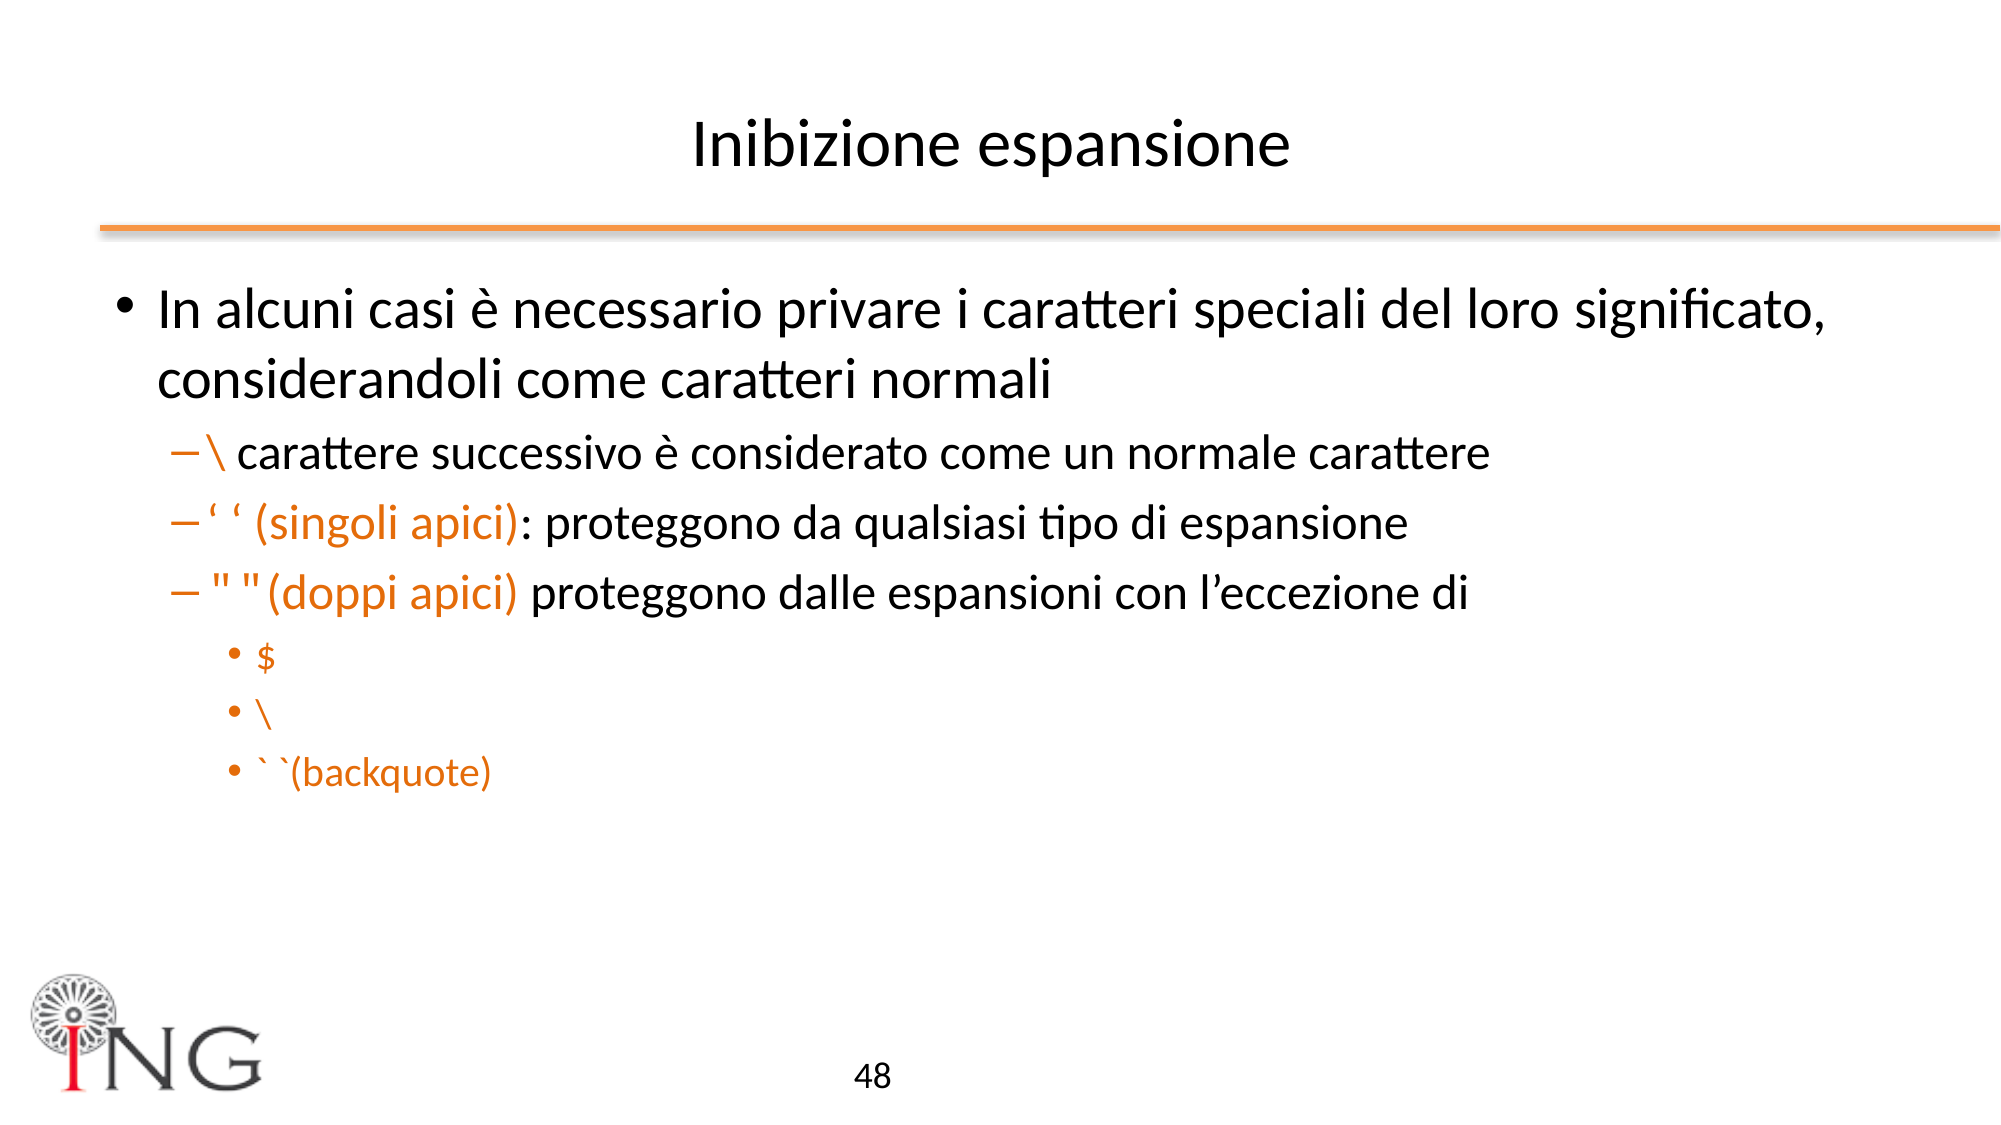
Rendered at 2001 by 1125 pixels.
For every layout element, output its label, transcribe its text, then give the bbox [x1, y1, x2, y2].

list In alcuni casi è necessario privare i caratteri speciali del loro significato, considerandoli come caratteri normali \ carattere successivo è considerato come un normale carattere ‘ ‘ (singoli apici): proteggono da qualsiasi tipo di espansione ""(doppi apici) proteggono dalle espansioni con l’eccezione di $ \ ` `(backquote) [99, 262, 1900, 1005]
picture [5, 952, 292, 1124]
slide_number 48 [839, 1043, 1900, 1104]
title Inibizione espansione [99, 45, 1900, 233]
